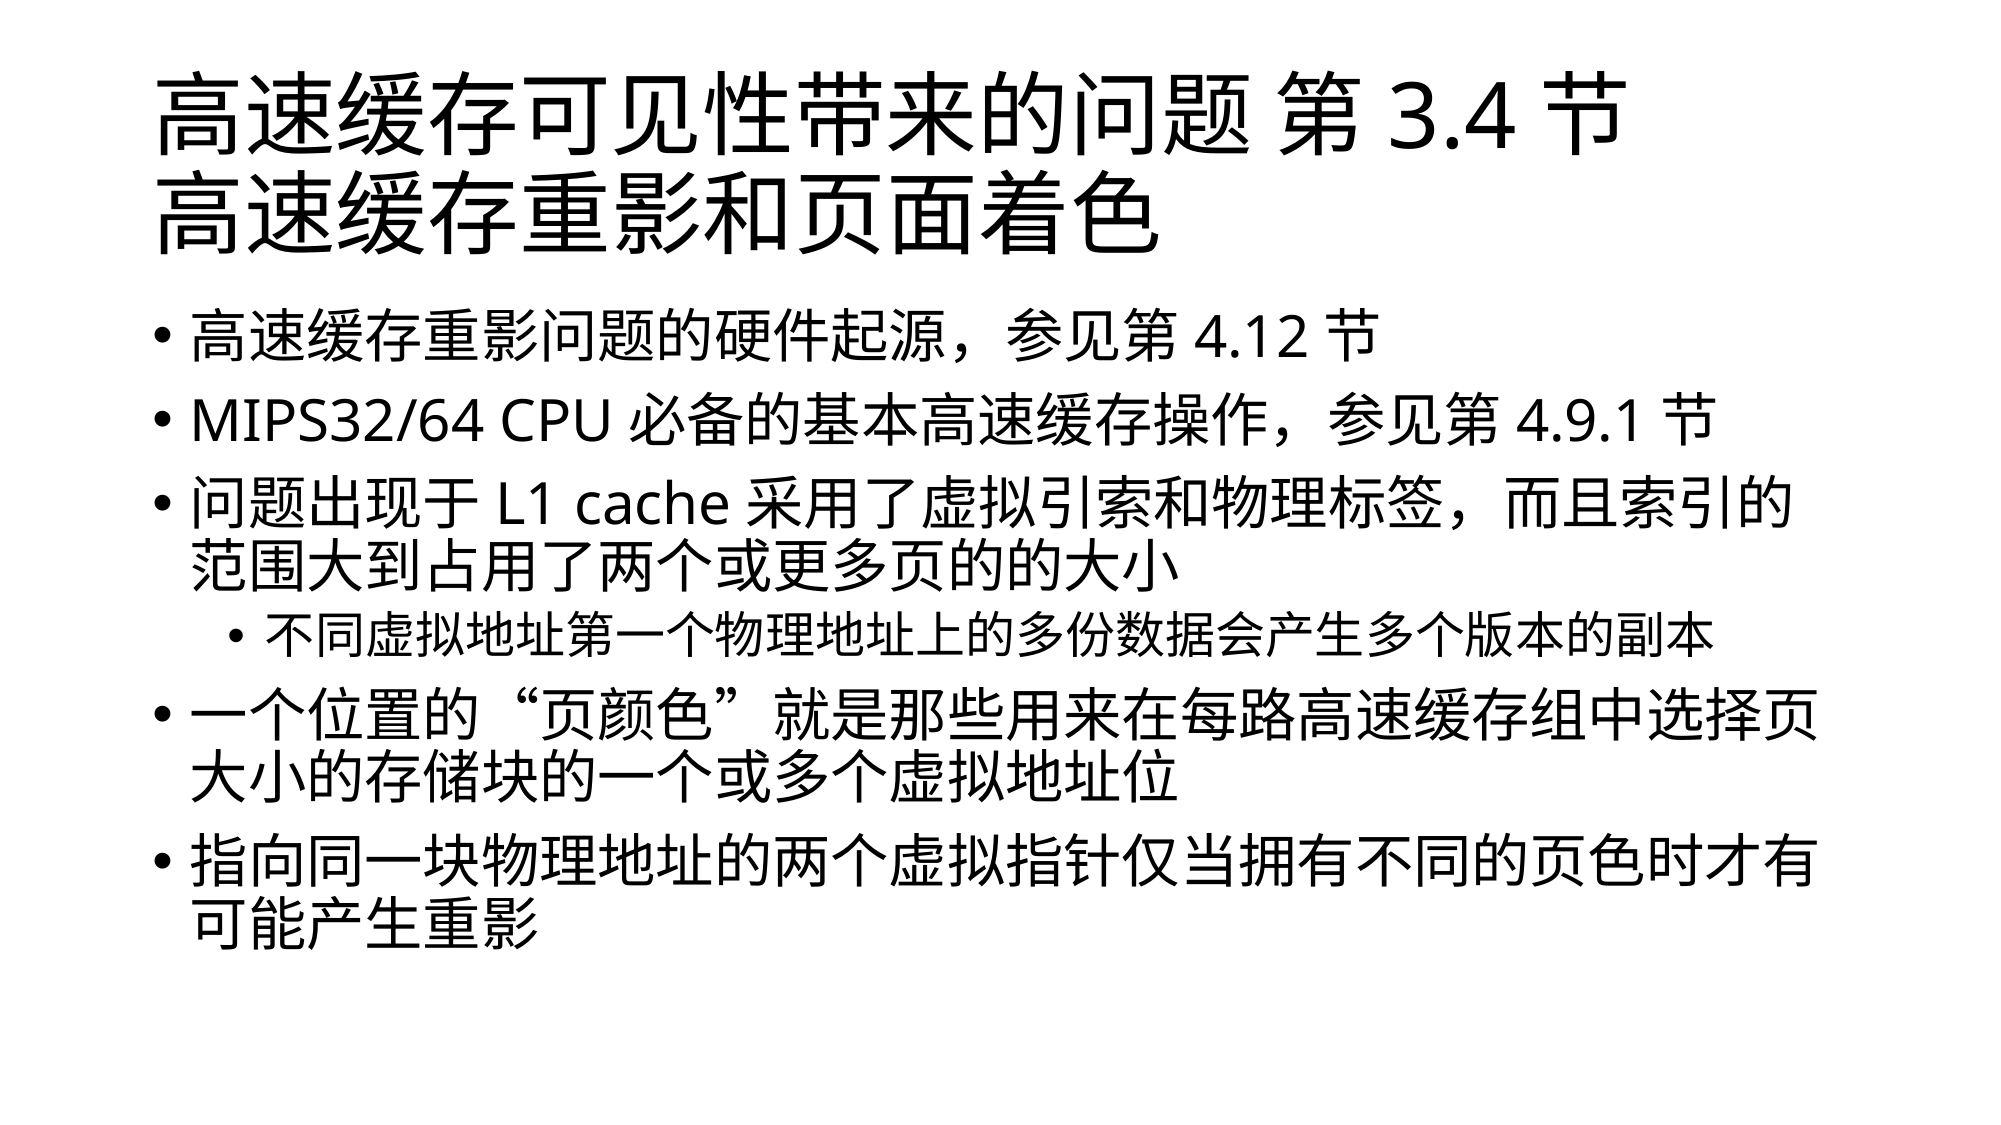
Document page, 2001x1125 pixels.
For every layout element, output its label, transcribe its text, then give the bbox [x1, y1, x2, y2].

title 高速缓存可见性带来的问题 第3.4节 高速缓存重影和页面着色 [137, 59, 1863, 278]
list 高速缓存重影问题的硬件起源，参见第4.12节 MIPS32/64 CPU必备的基本高速缓存操作，参见第4.9.1节 问题出现于L1 cache采用了虚拟引索和物理标签，而且索引的范围大到占用了两个或更多页的的大小 不同虚拟地址第一个物理地址上的多份数据会产生多个版本的副本 一个位置的“页颜色”就是那些用来在每路高速缓存组中选择页大小的存储块的一个或多个虚拟地址位 指向同一块物理地址的两个虚拟指针仅当拥有不同的页色时才有可能产生重影 [137, 299, 1863, 1014]
